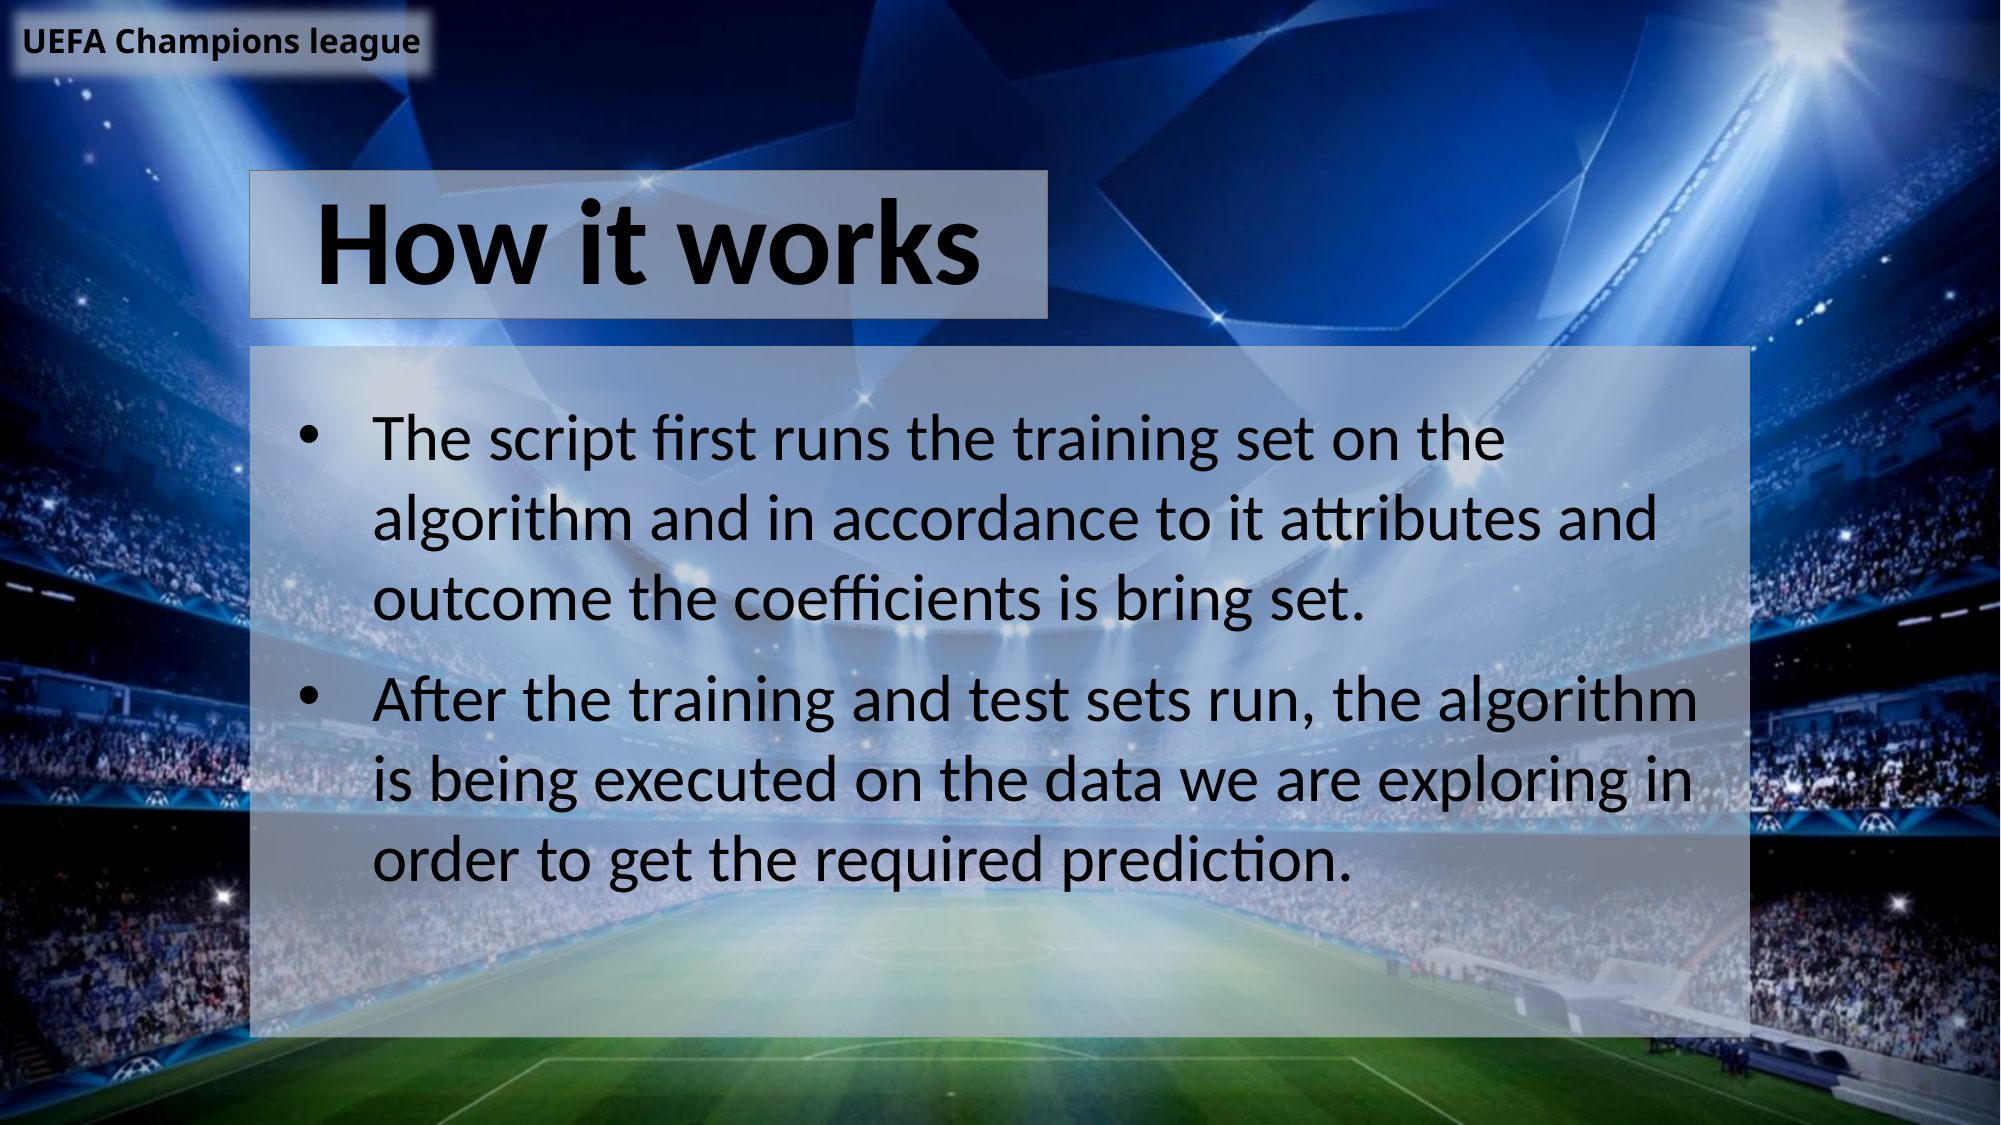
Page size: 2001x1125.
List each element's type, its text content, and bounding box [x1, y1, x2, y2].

title How it works [249, 170, 1048, 319]
picture [0, 0, 2001, 1125]
text_box UEFA Champions league [23, 20, 422, 67]
subtitle The script first runs the training set on the algorithm and in accordance to it attributes and outcome the coefficients is bring set. After the training and test sets run, the algorithm is being executed on the data we are exploring in order to get the required prediction. [249, 346, 1750, 1038]
